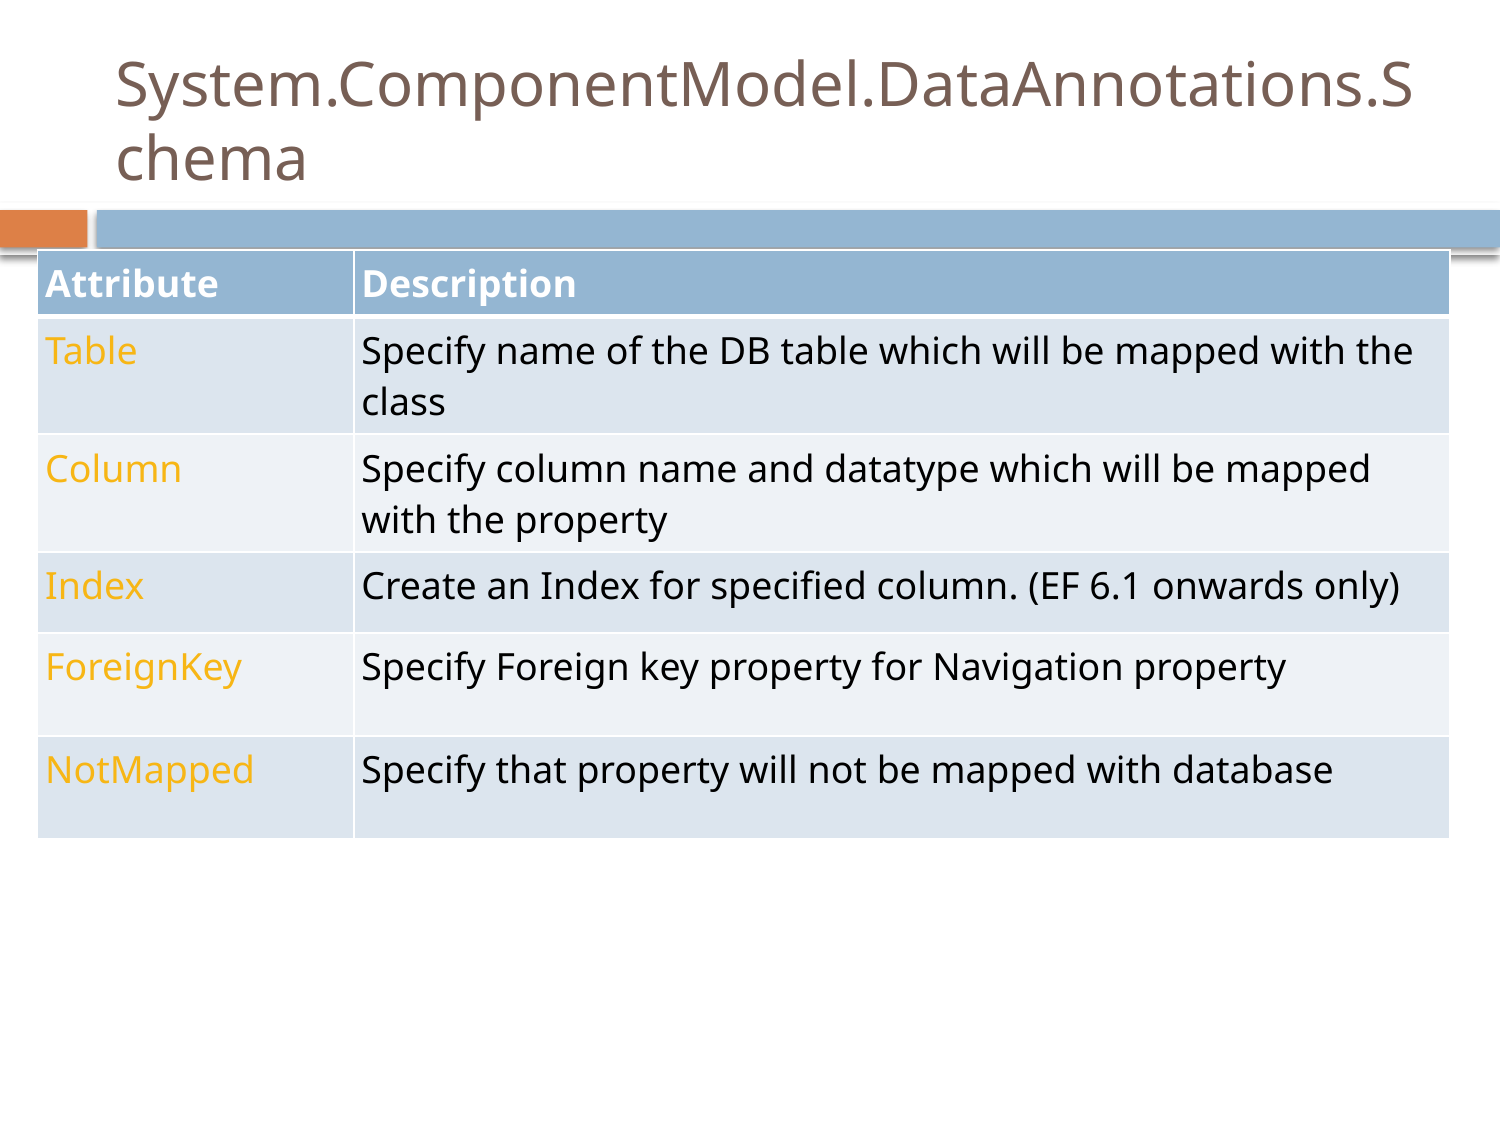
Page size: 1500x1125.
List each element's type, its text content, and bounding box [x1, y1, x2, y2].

table_cell Specify name of the DB table which will be mapped with the class [355, 319, 1449, 433]
table_cell Create an Index for specified column. (EF 6.1 onwards only) [355, 553, 1449, 632]
table_cell Column [38, 435, 353, 551]
table_cell ForeignKey [38, 634, 353, 735]
table_cell Table [38, 319, 353, 433]
table_header Description [355, 251, 1449, 314]
table_cell Specify that property will not be mapped with database [355, 737, 1449, 838]
table_cell Specify Foreign key property for Navigation property [355, 634, 1449, 735]
table_cell Specify column name and datatype which will be mapped with the property [355, 435, 1449, 551]
table_header Attribute [38, 251, 353, 314]
table_cell NotMapped [38, 737, 353, 838]
title System.ComponentModel.DataAnnotations.Schema [100, 37, 1438, 200]
table_cell Index [38, 553, 353, 632]
